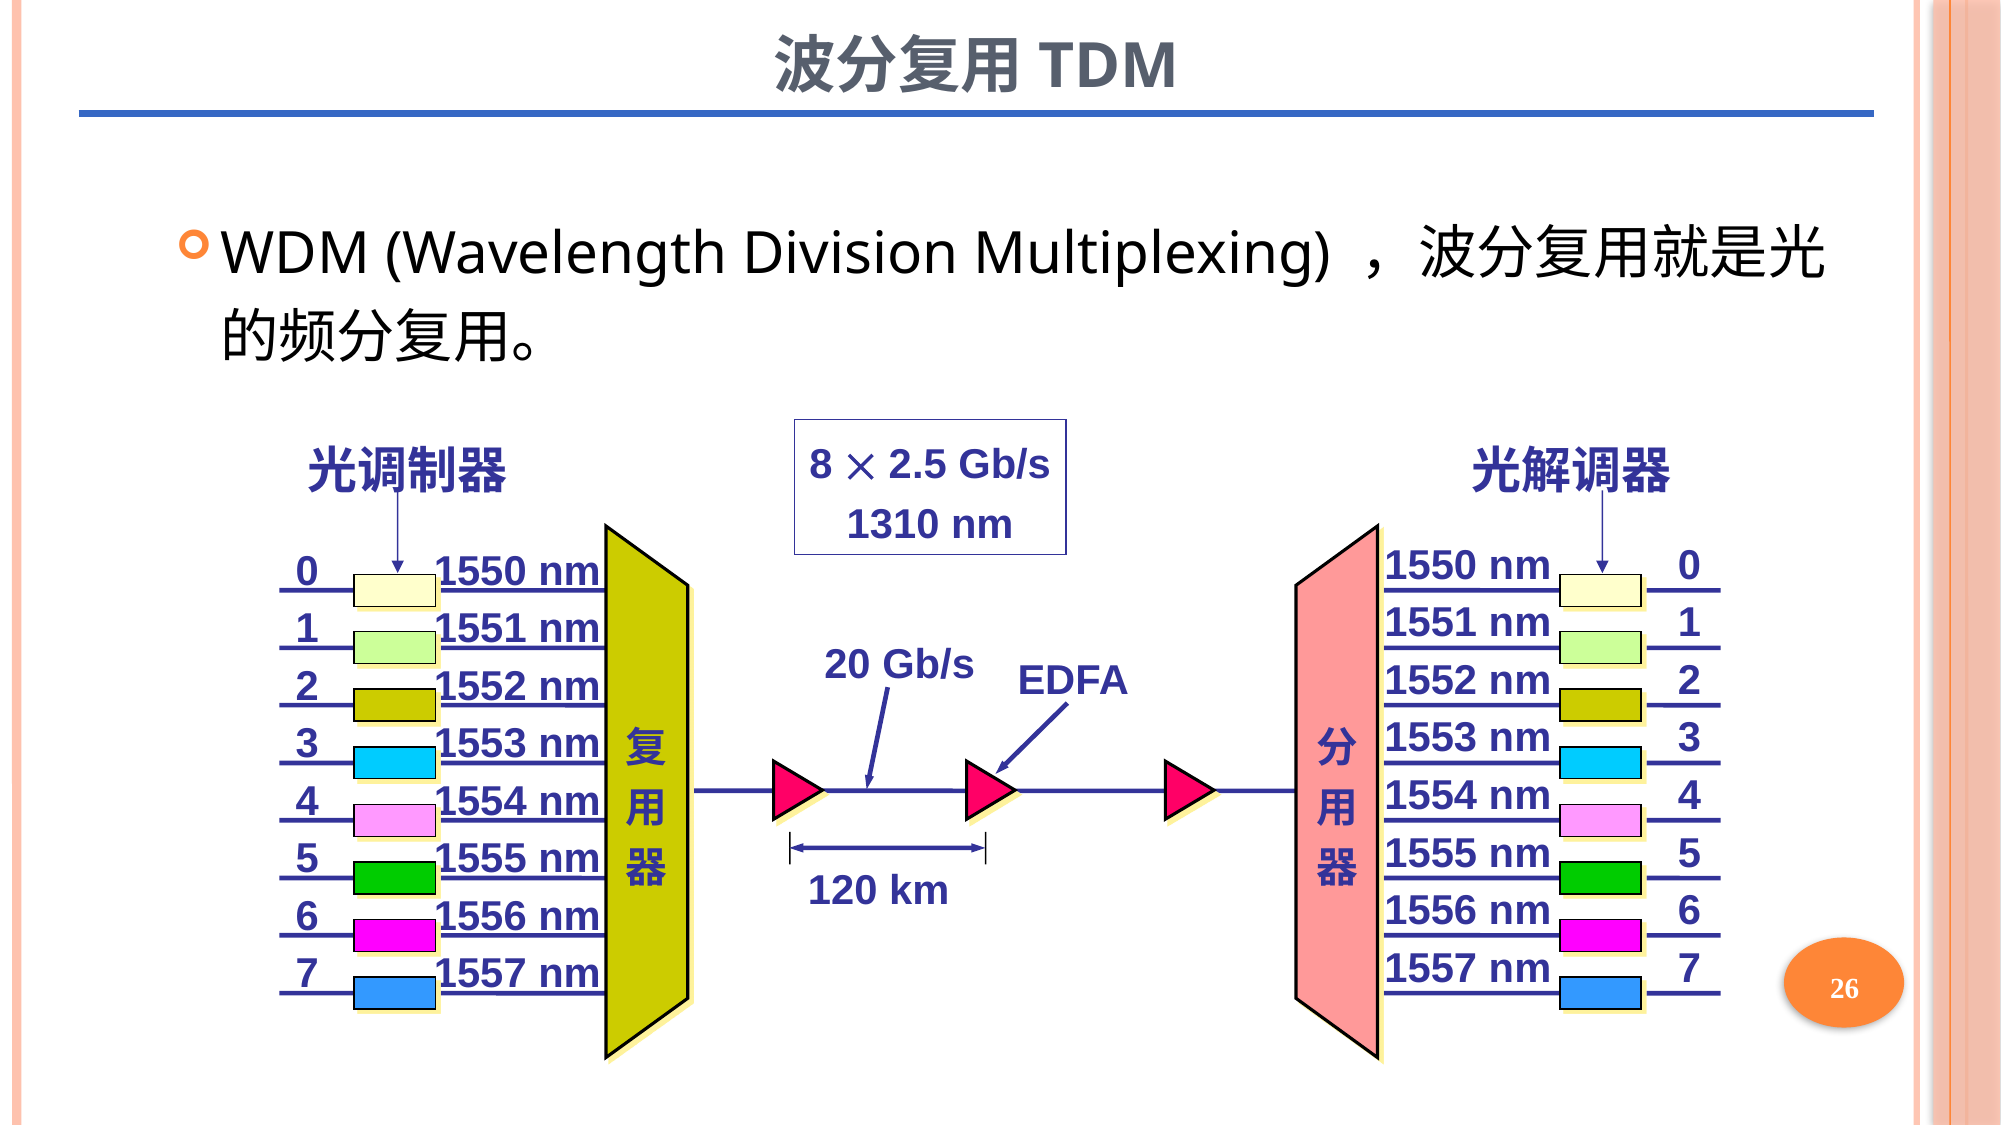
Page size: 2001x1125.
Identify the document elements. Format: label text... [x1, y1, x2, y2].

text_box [278, 418, 1733, 1125]
list WDM (Wavelength Division Multiplexing) ，波分复用就是光的频分复用。 [160, 193, 1870, 1021]
slide_number 26 [1778, 940, 1912, 1026]
text_box 波分复用TDM [31, 0, 1922, 108]
